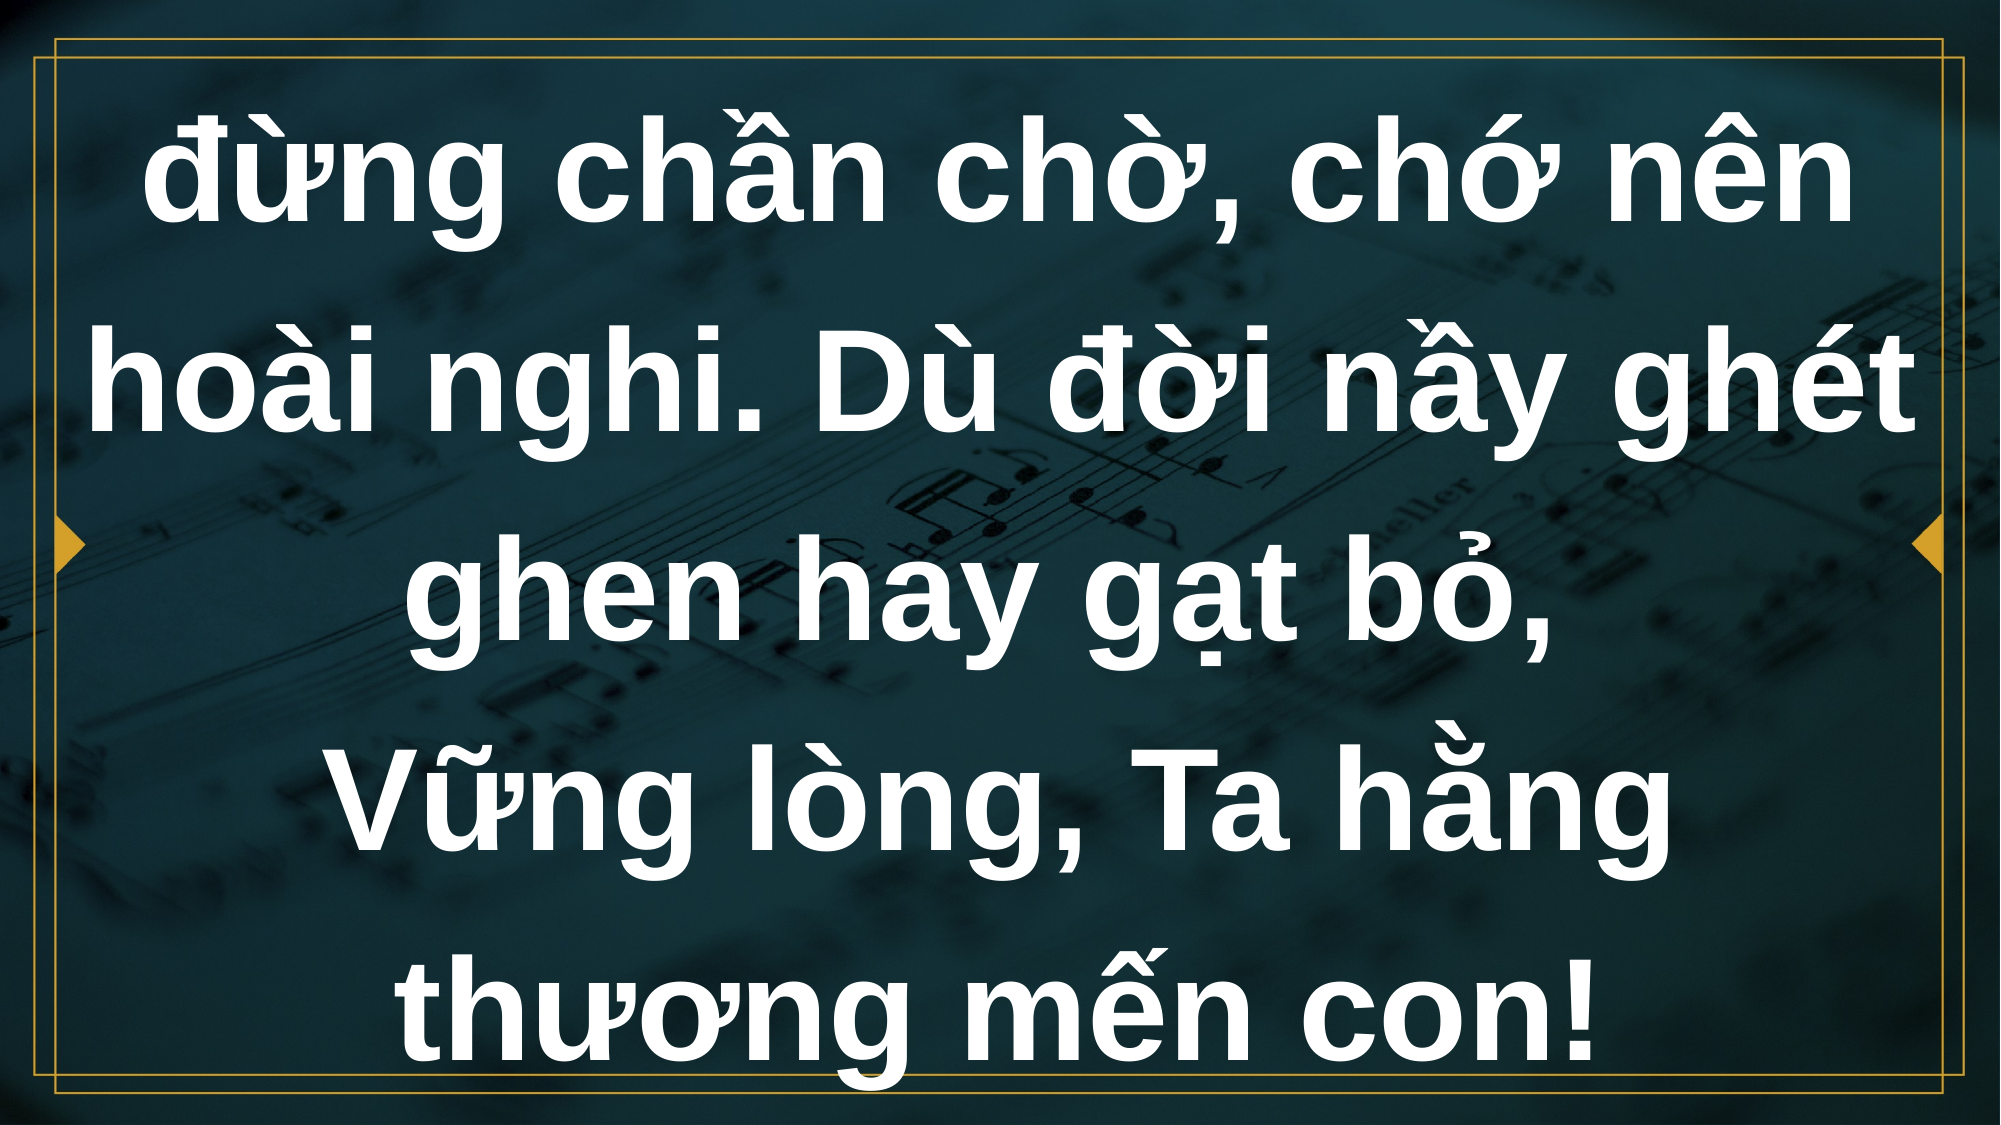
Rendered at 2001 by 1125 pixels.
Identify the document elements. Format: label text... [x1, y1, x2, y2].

title đừng chần chờ, chớ nên hoài nghi. Dù đời nầy ghét ghen hay gạt bỏ, Vững lòng, Ta hằng thương mến con! [55, 53, 1945, 1077]
picture [0, 0, 2000, 1125]
